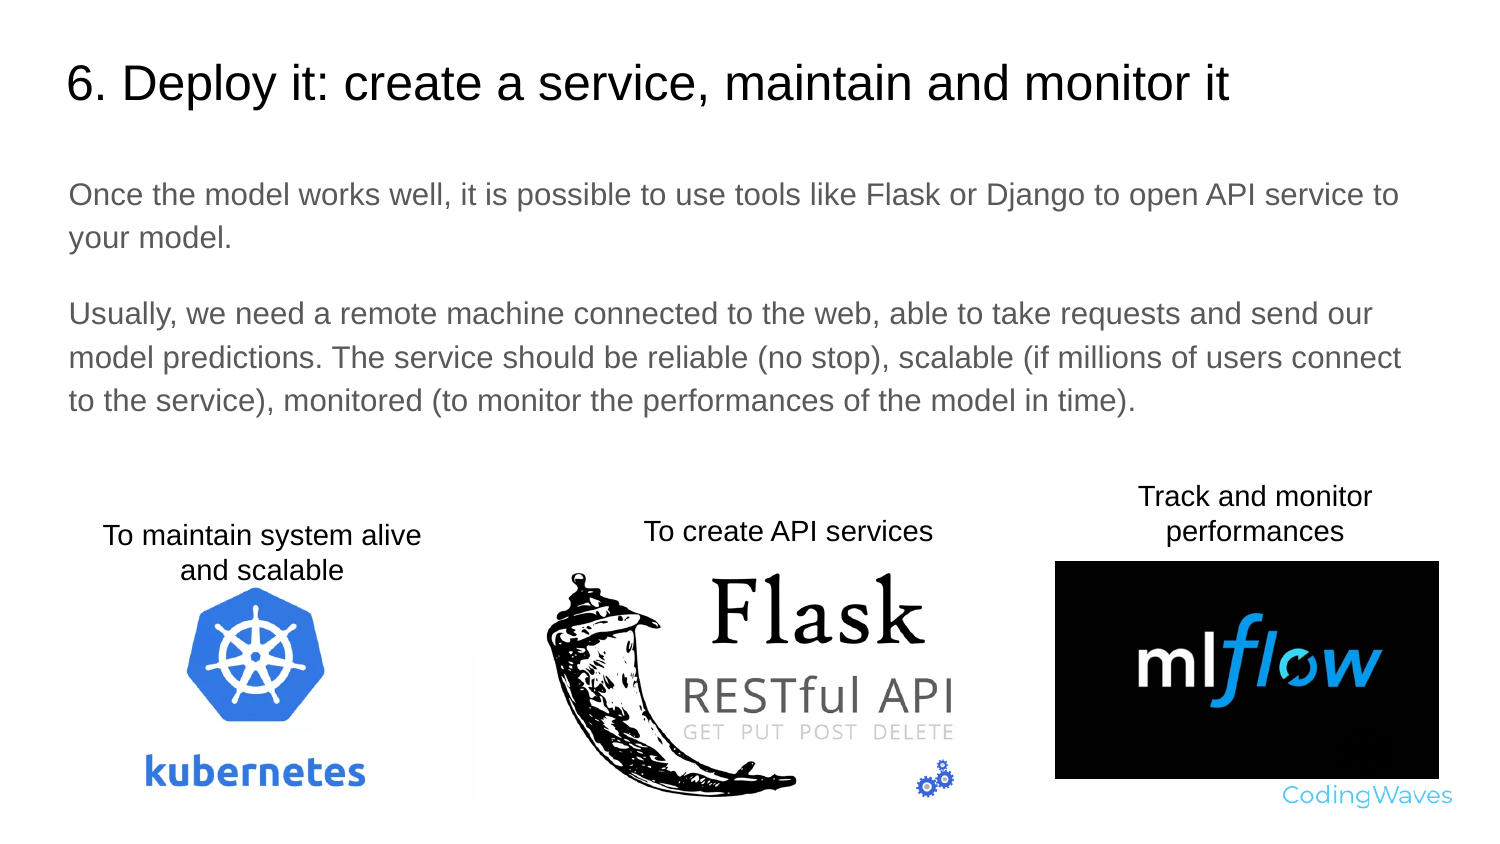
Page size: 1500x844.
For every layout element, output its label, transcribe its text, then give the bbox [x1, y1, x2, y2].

text_box To create API services [628, 496, 958, 548]
list Once the model works well, it is possible to use tools like Flask or Django to open API service to your model. Usually, we need a remote machine connected to the web, able to take requests and send our model predictions. The service should be reliable (no stop), scalable (if millions of users connect to the service), monitored (to monitor the performances of the model in time). [53, 153, 1445, 454]
title 6. Deploy it: create a service, maintain and monitor it [51, 35, 1411, 133]
text_box Track and monitor performances [1055, 462, 1456, 496]
text_box To maintain system alive and scalable [85, 501, 440, 544]
picture [34, 567, 477, 804]
picture [540, 567, 959, 804]
picture [1054, 561, 1461, 814]
